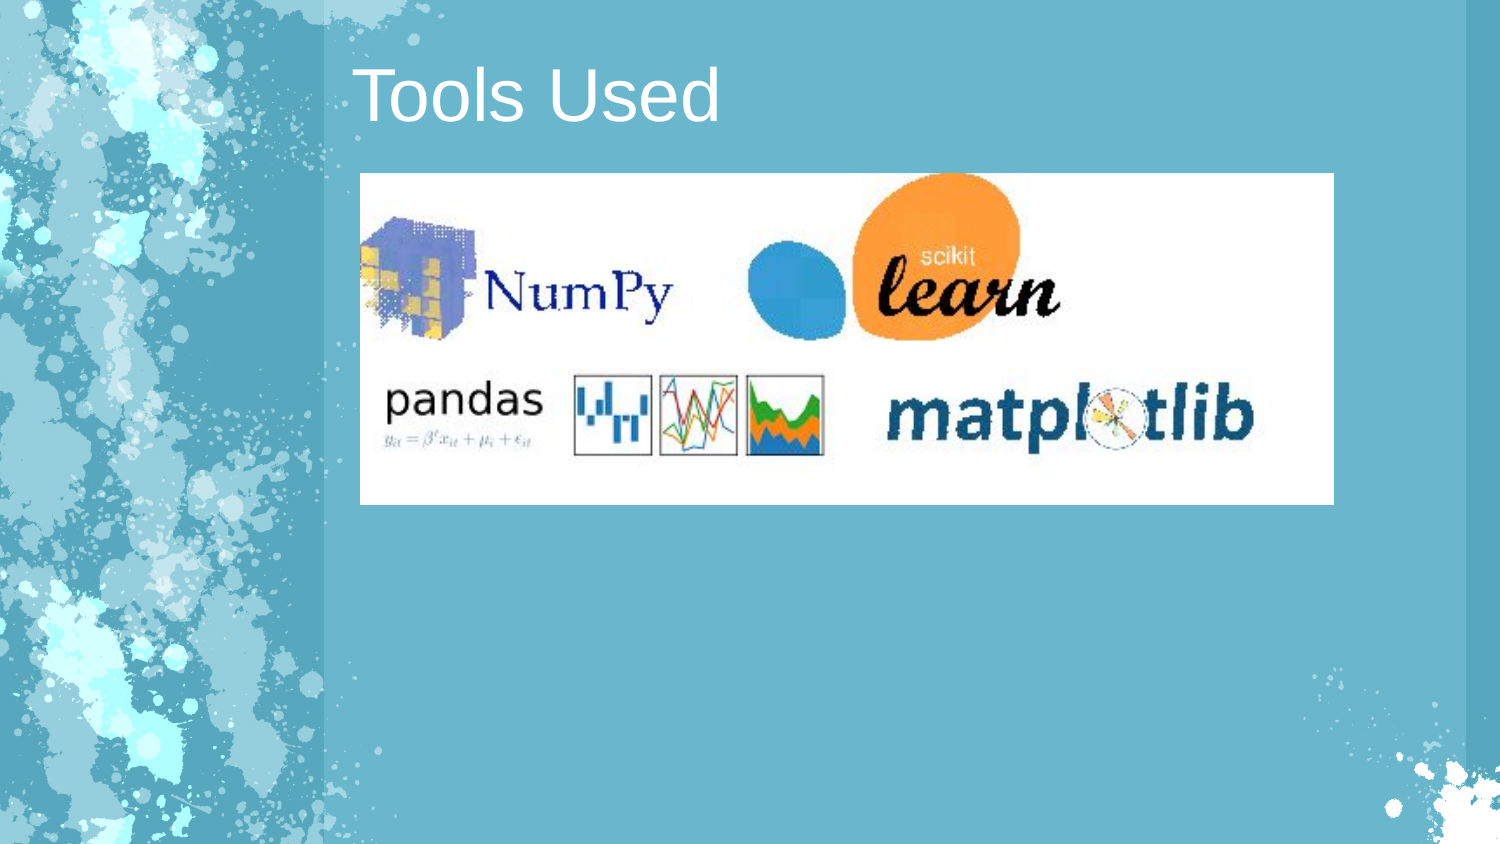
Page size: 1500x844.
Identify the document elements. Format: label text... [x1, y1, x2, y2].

picture [0, 0, 1500, 844]
text_box Tools Used [336, 43, 1500, 139]
